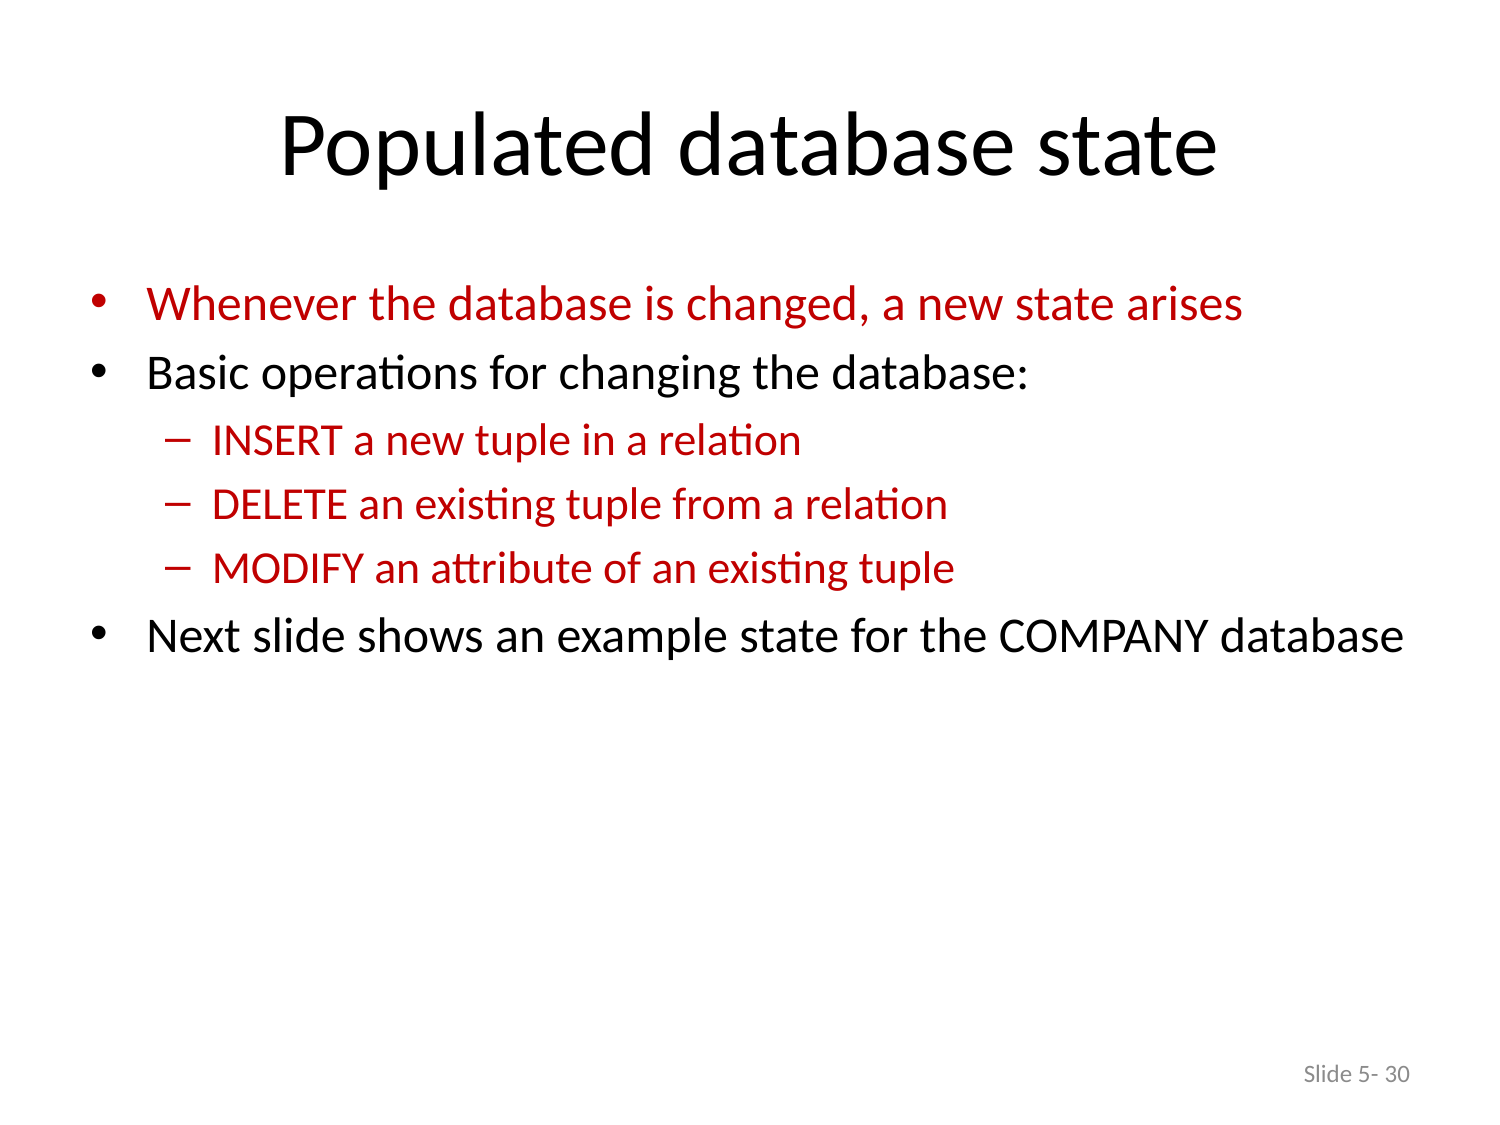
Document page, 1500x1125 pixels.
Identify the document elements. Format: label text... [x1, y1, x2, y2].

list Whenever the database is changed, a new state arises Basic operations for changing the database: INSERT a new tuple in a relation DELETE an existing tuple from a relation MODIFY an attribute of an existing tuple Next slide shows an example state for the COMPANY database [75, 262, 1425, 1005]
title Populated database state [75, 45, 1425, 233]
slide_number Slide 5- 30 [1074, 1042, 1425, 1103]
